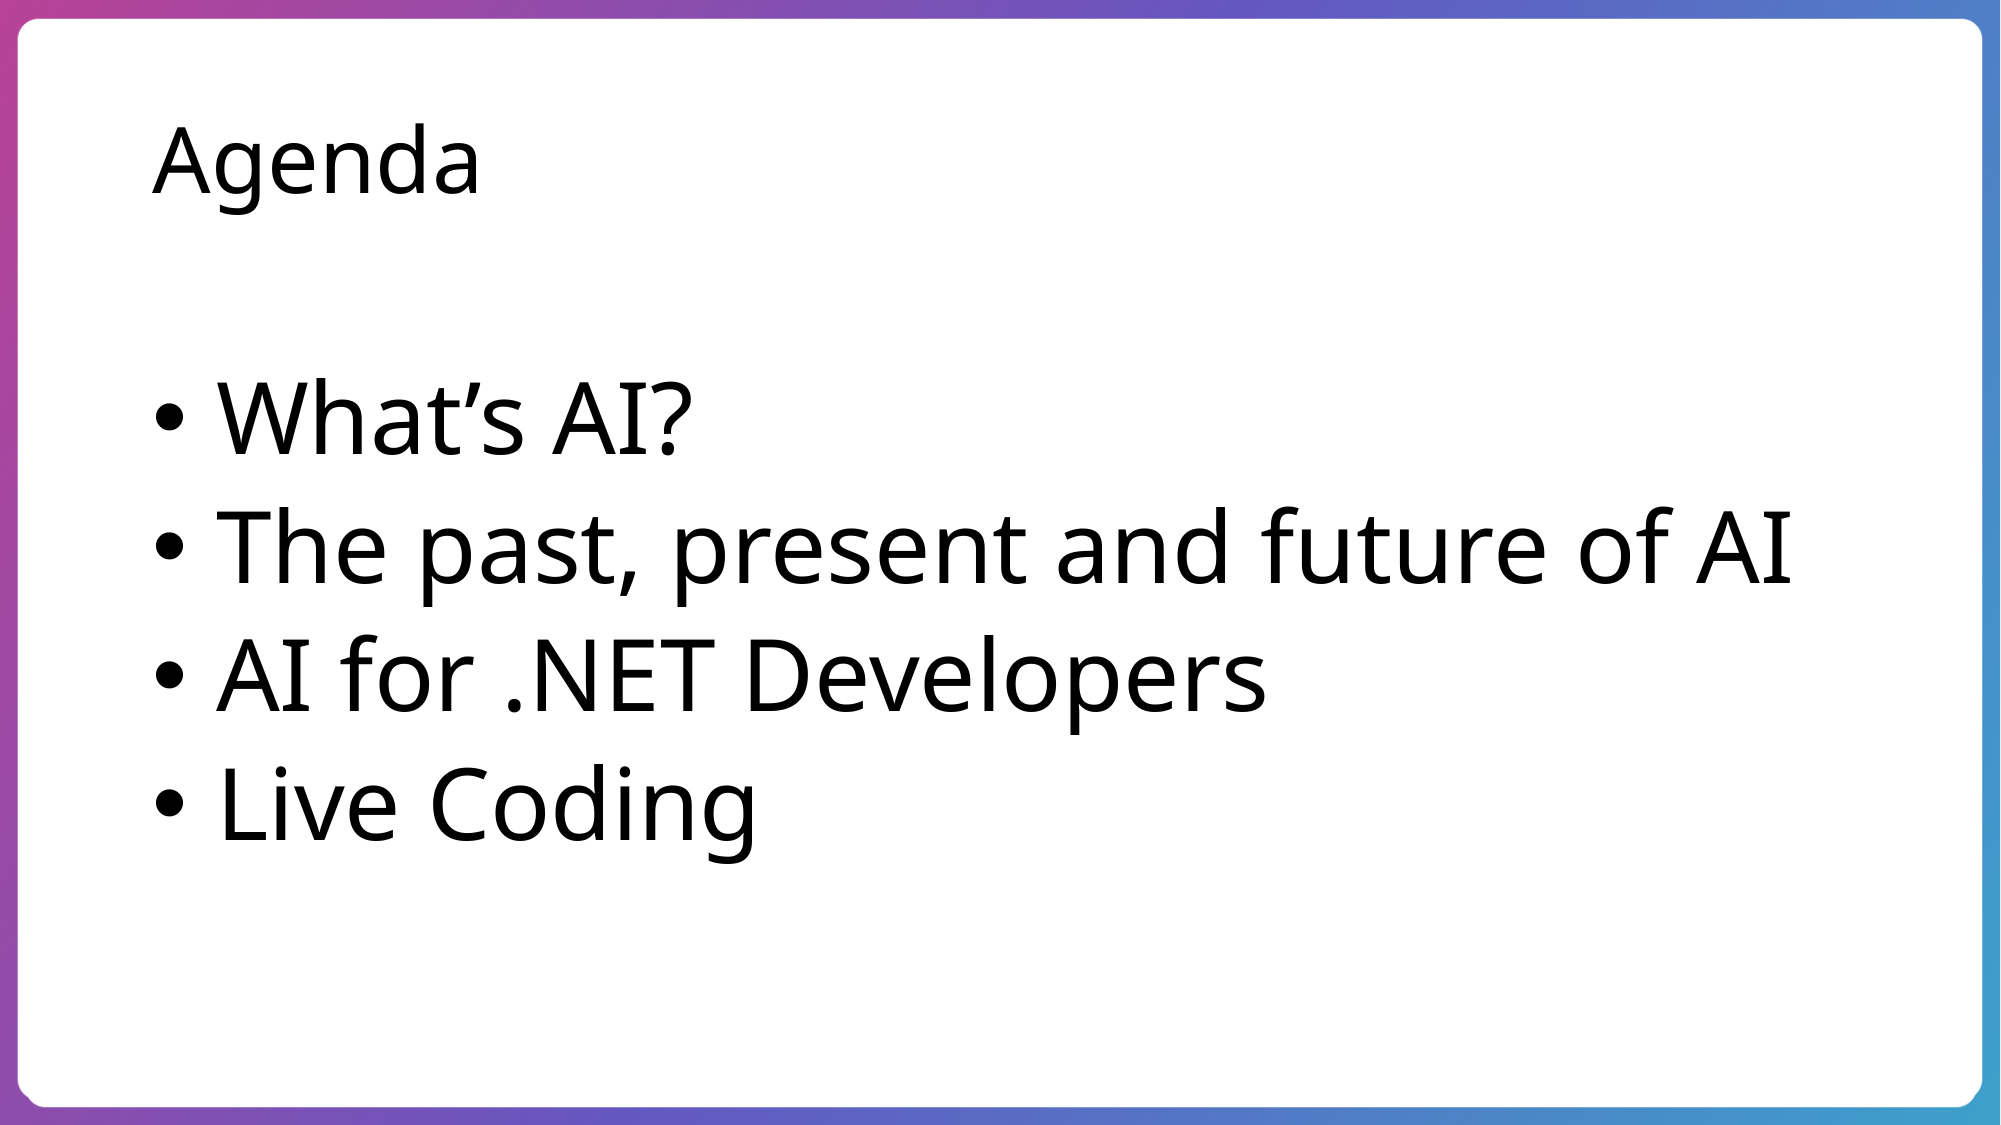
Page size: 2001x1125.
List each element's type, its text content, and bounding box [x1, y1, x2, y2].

list What’s AI? The past, present and future of AI AI for .NET Developers Live Coding [137, 360, 1863, 1075]
picture [0, 0, 2001, 1125]
title Agenda [137, 77, 1863, 251]
